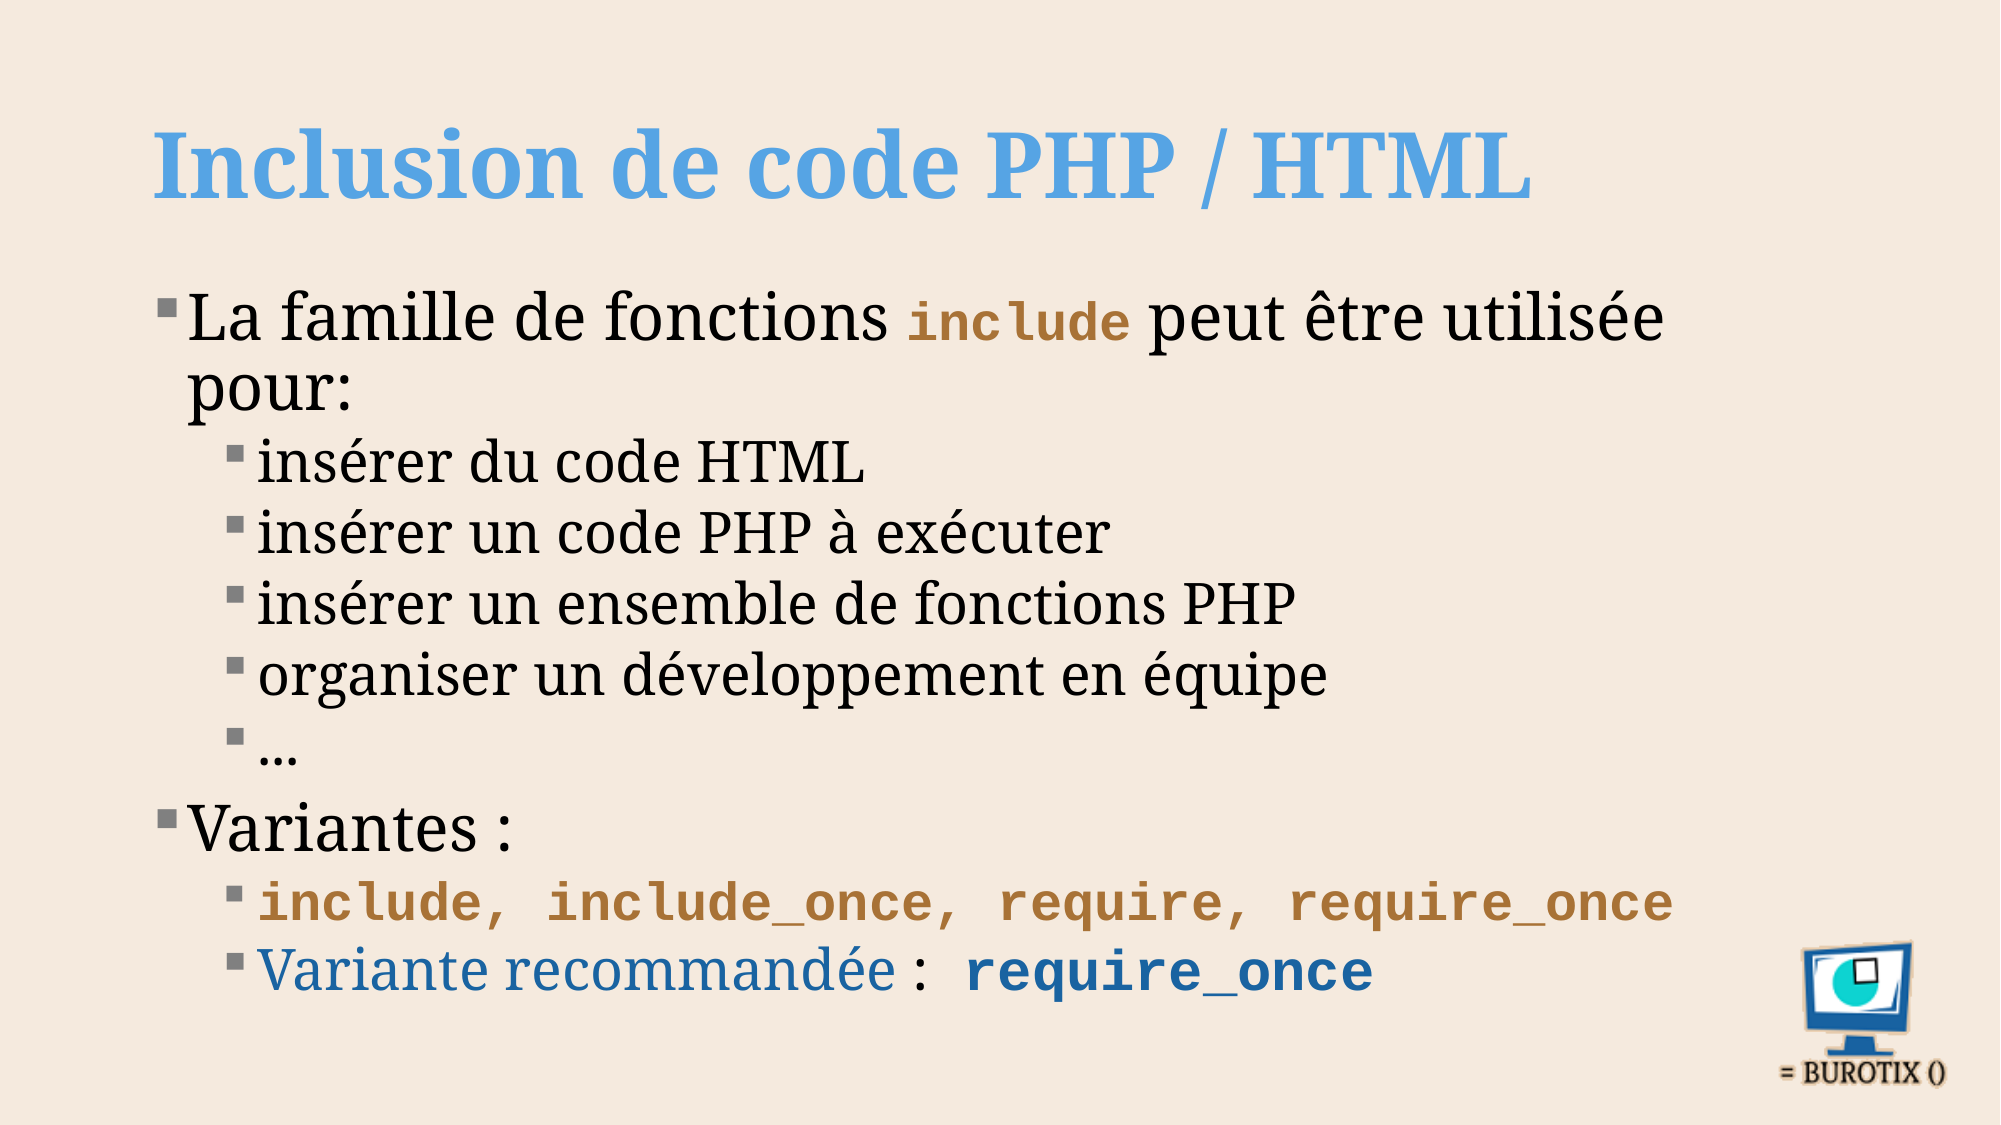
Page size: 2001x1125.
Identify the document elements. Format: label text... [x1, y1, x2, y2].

title Inclusion de code PHP / HTML [137, 59, 1863, 277]
picture [1776, 938, 1949, 1089]
list La famille de fonctions include peut être utilisée pour: insérer du code HTML insérer un code PHP à exécuter insérer un ensemble de fonctions PHP organiser un développement en équipe ... Variantes : include, include_once, require, require_once Variante recommandée : require_once [137, 277, 1863, 1014]
